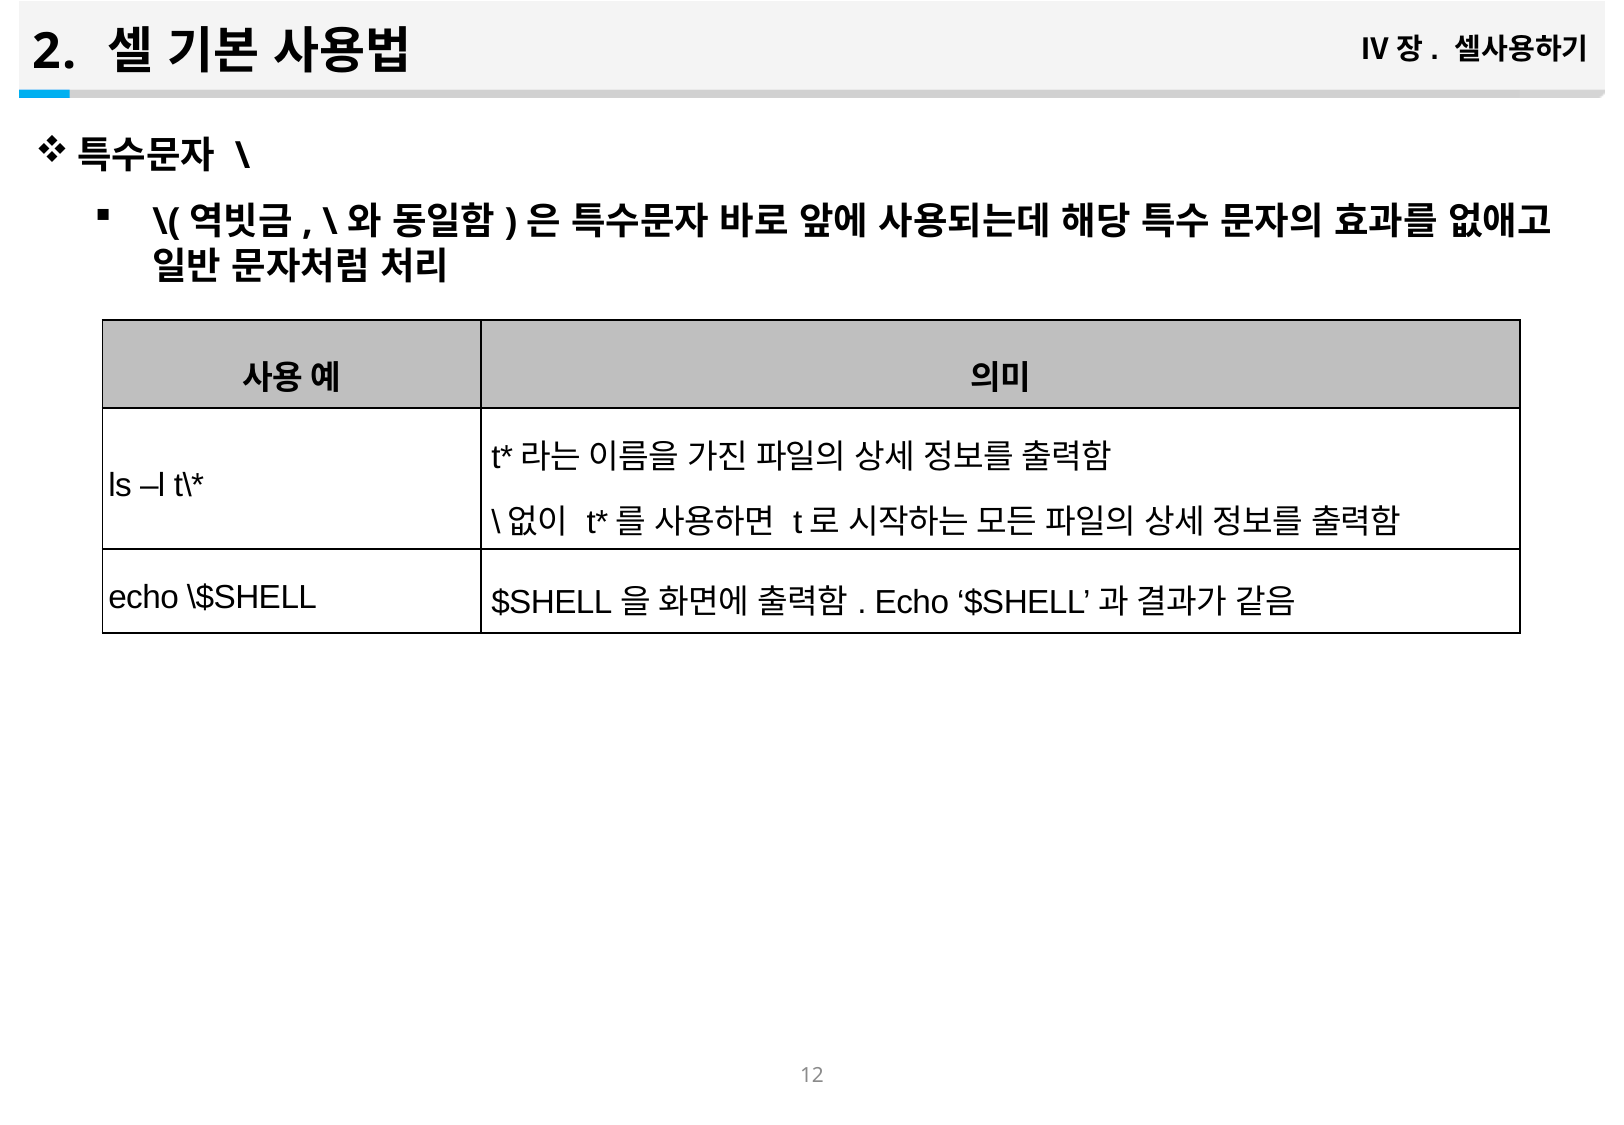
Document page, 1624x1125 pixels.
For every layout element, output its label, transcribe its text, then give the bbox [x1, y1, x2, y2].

table_cell echo \$SHELL [103, 550, 480, 632]
table_cell $SHELL을 화면에 출력함. Echo ‘$SHELL’과 결과가 같음 [482, 550, 1519, 632]
text_box 특수문자 \ \(역빗금, \와 동일함)은 특수문자 바로 앞에 사용되는데 해당 특수 문자의 효과를 없애고 일반 문자처럼 처리 [20, 123, 1602, 361]
table_header 사용 예 [103, 321, 480, 407]
slide_number 11 [622, 1045, 1002, 1106]
table_header 의미 [482, 321, 1519, 407]
table_cell t*라는 이름을 가진 파일의 상세 정보를 출력함 \없이 t*를 사용하면 t로 시작하는 모든 파일의 상세 정보를 출력함 [482, 409, 1519, 548]
text_box Ⅳ장. 셀사용하기 [1345, 22, 1604, 73]
list 셀 기본 사용법 [17, 11, 1167, 85]
table_cell ls –l t\* [103, 409, 480, 548]
picture [19, 1, 1605, 98]
